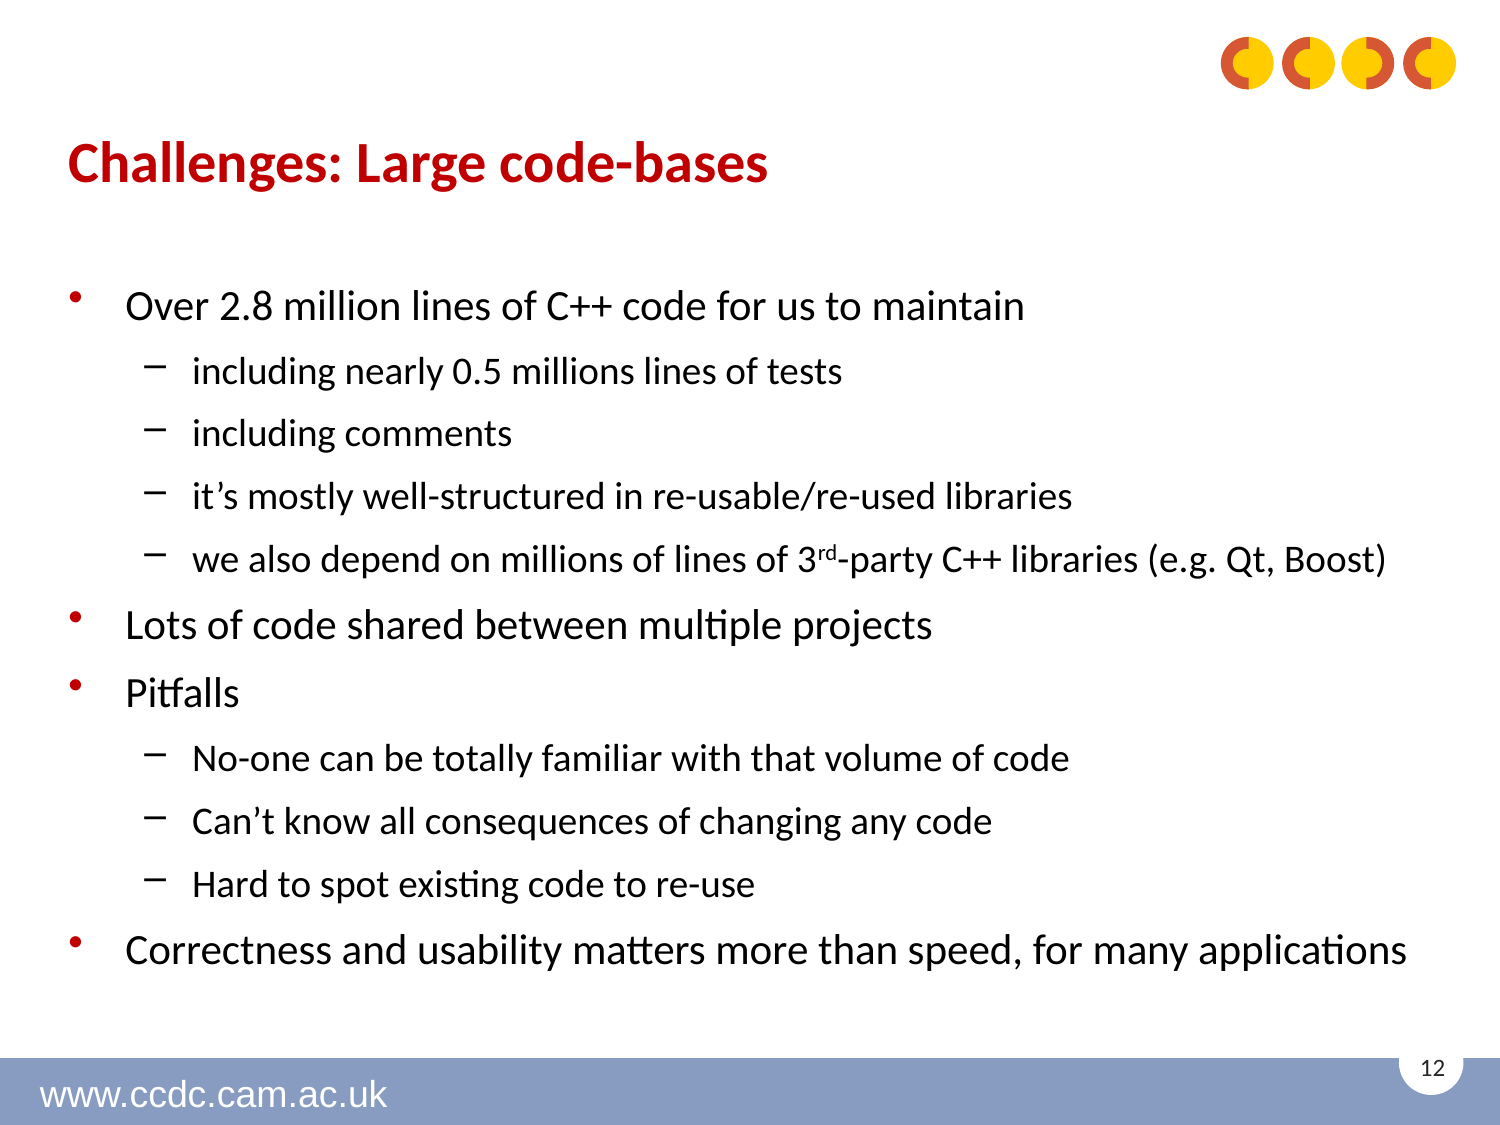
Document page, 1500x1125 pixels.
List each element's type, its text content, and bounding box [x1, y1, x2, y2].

title Challenges: Large code-bases [52, 62, 1448, 256]
list Over 2.8 million lines of C++ code for us to maintain including nearly 0.5 millions lines of tests including comments it’s mostly well-structured in re-usable/re-used libraries we also depend on millions of lines of 3rd-party C++ libraries (e.g. Qt, Boost) Lots of code shared between multiple projects Pitfalls No-one can be totally familiar with that volume of code Can’t know all consequences of changing any code Hard to spot existing code to re-use Correctness and usability matters more than speed, for many applications [52, 269, 1448, 1020]
